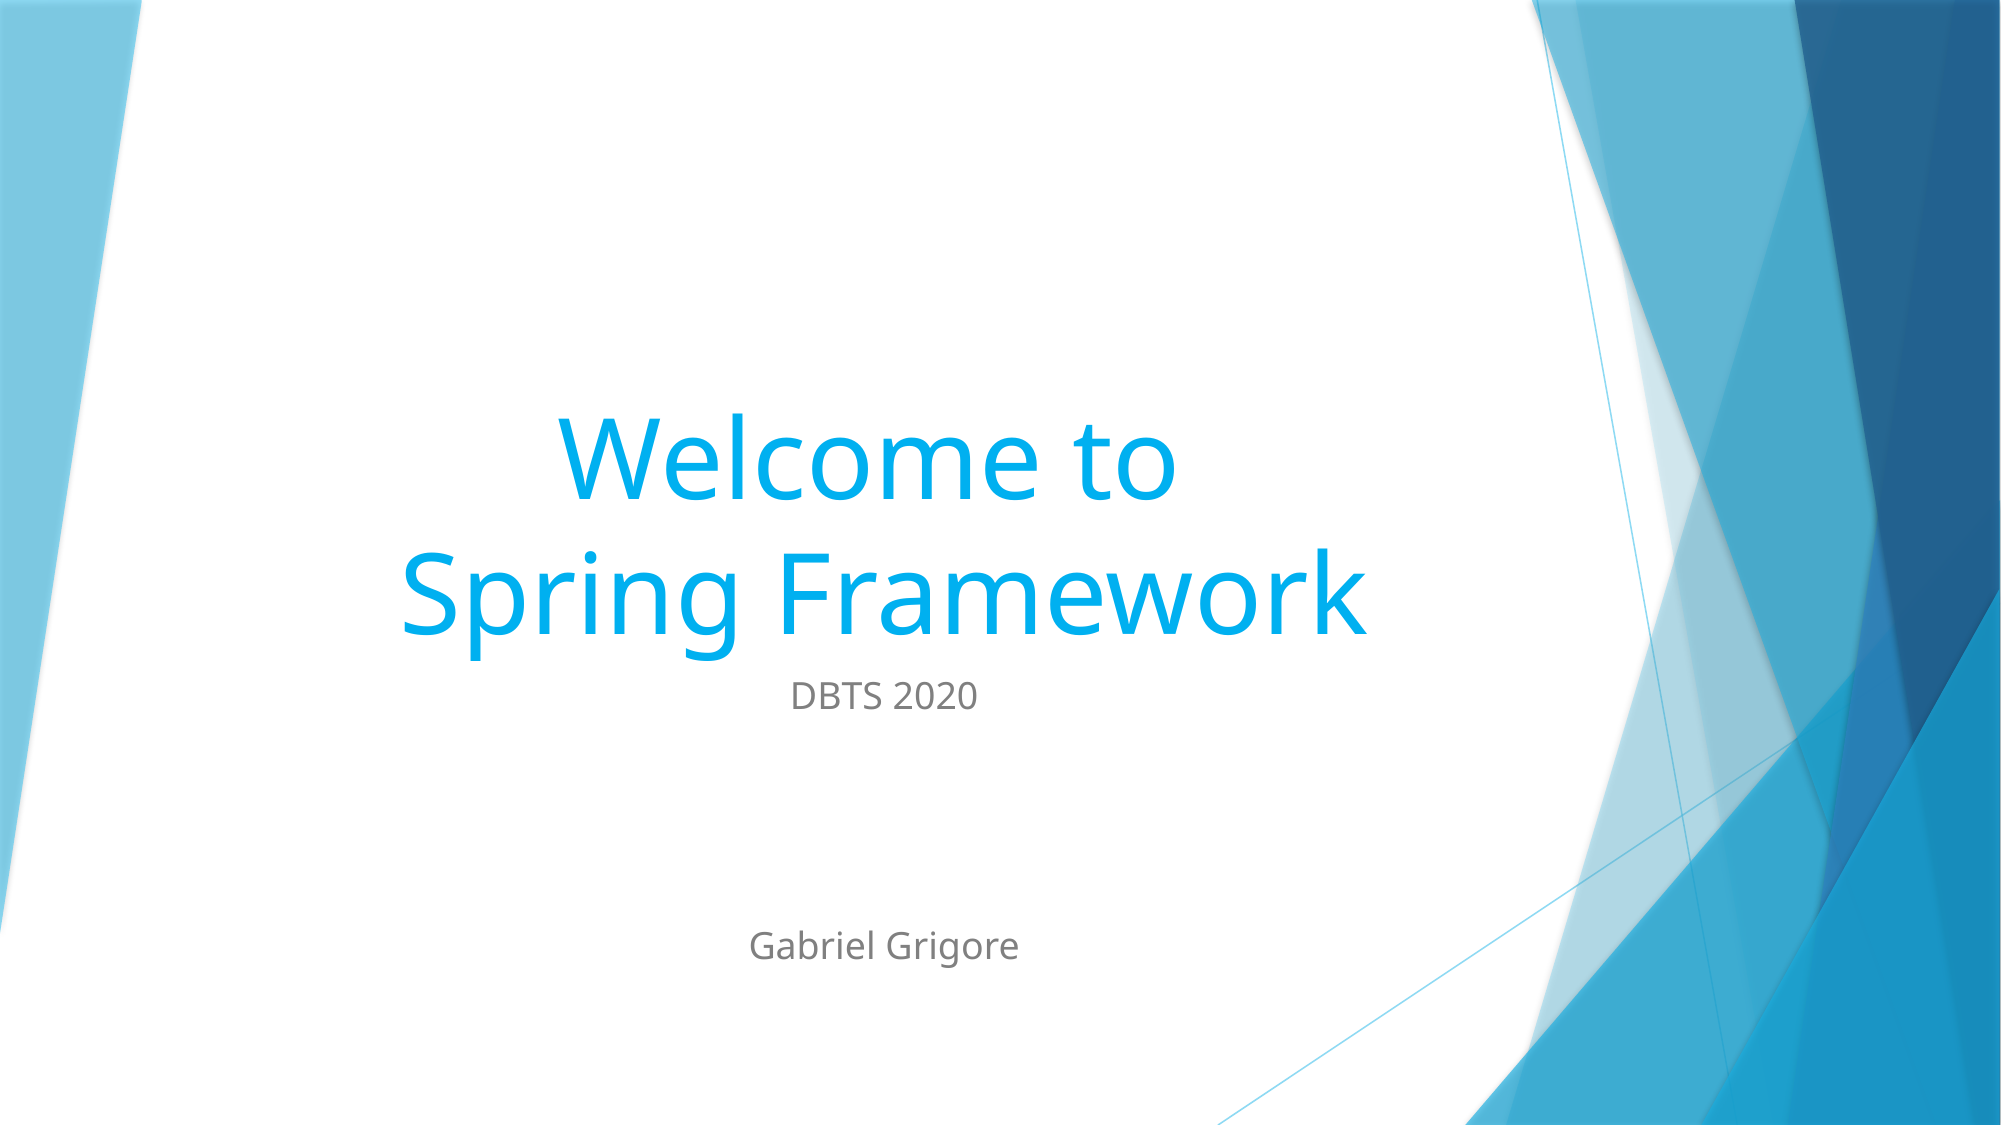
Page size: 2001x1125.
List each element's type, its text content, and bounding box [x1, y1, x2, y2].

subtitle DBTS 2020 [247, 664, 1522, 845]
title Welcome to Spring Framework [247, 394, 1522, 664]
text_box Gabriel Grigore [247, 848, 1522, 1029]
